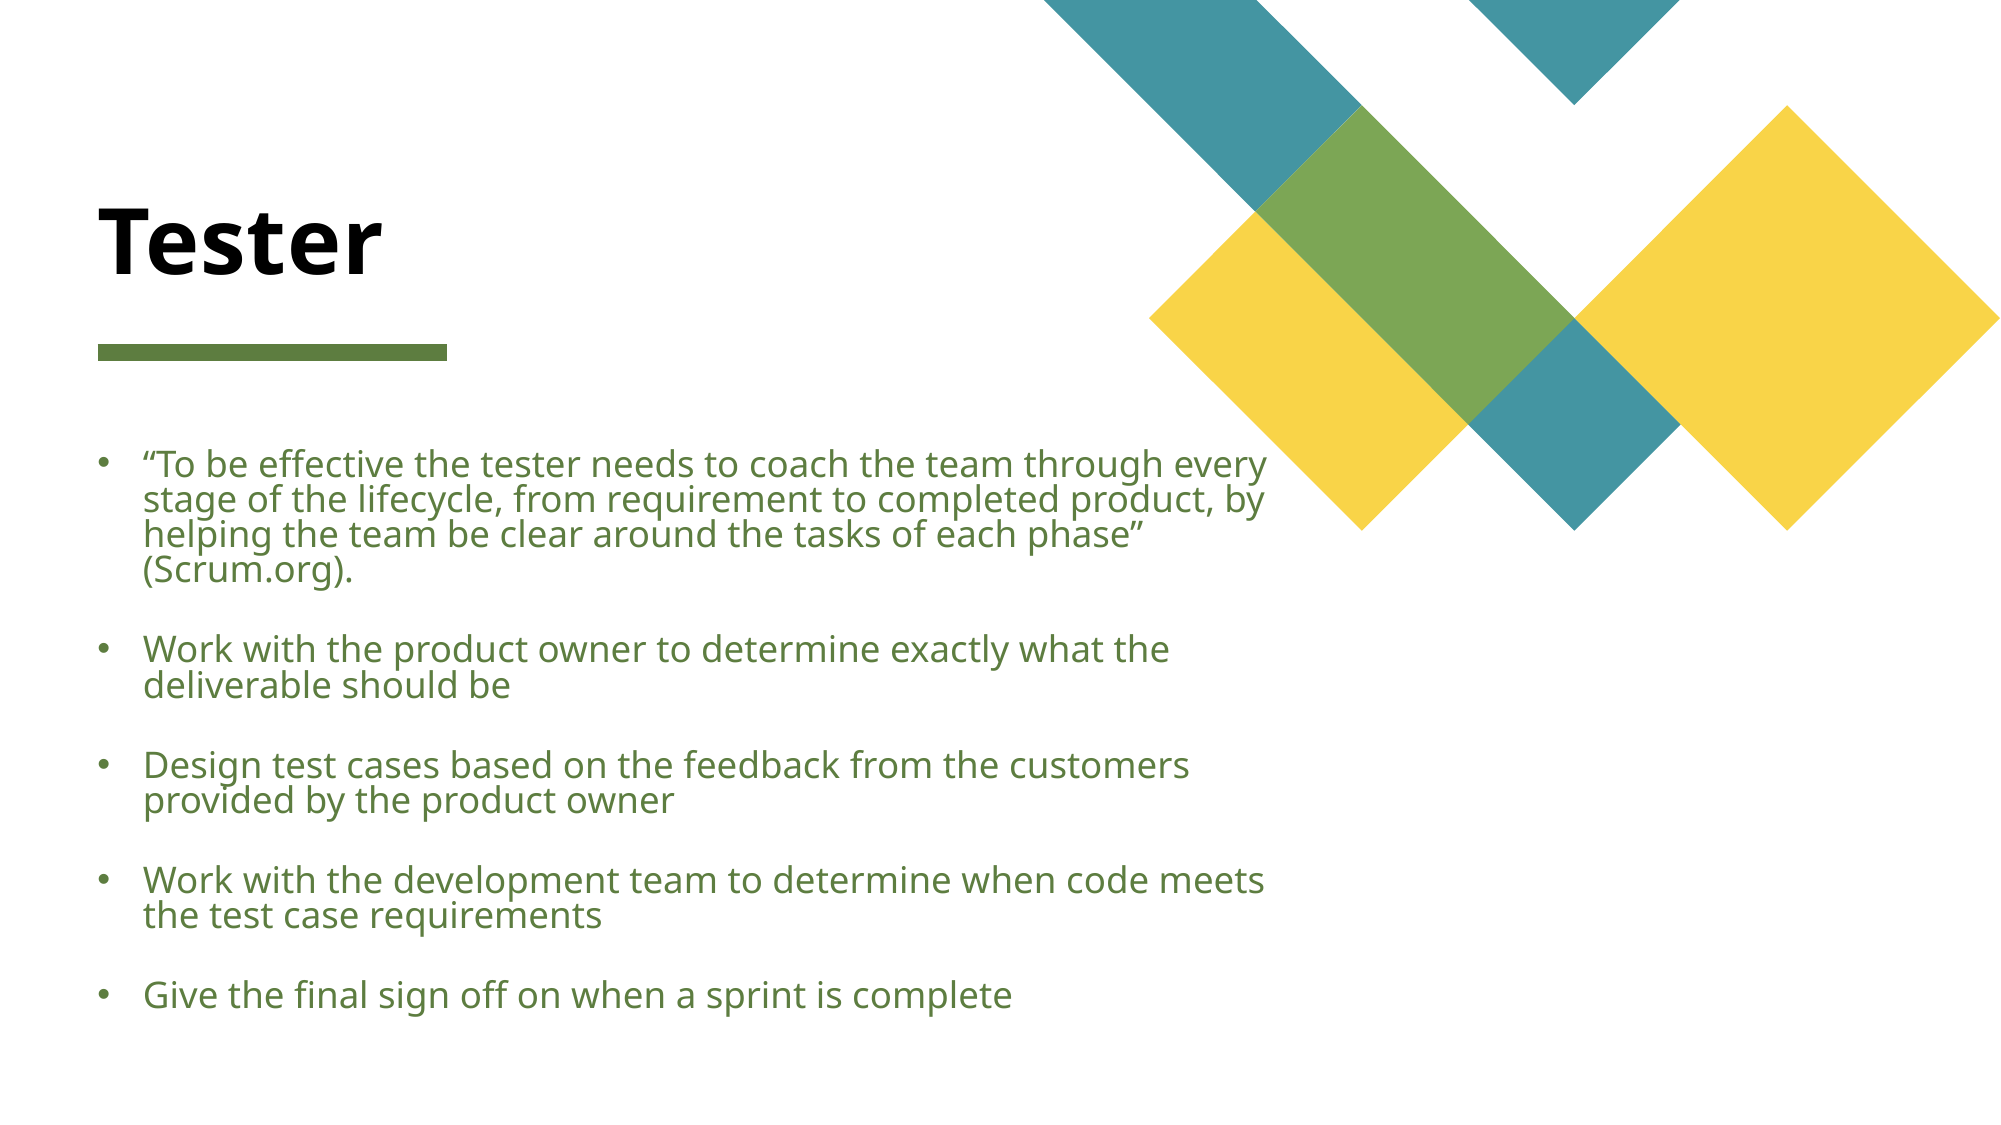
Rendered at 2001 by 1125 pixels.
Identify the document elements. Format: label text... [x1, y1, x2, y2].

list “To be effective the tester needs to coach the team through every stage of the lifecycle, from requirement to completed product, by helping the team be clear around the tasks of each phase” (Scrum.org). Work with the product owner to determine exactly what the deliverable should be Design test cases based on the feedback from the customers provided by the product owner Work with the development team to determine when code meets the test case requirements Give the final sign off on when a sprint is complete [97, 374, 1287, 1022]
title Tester [97, 31, 1211, 293]
